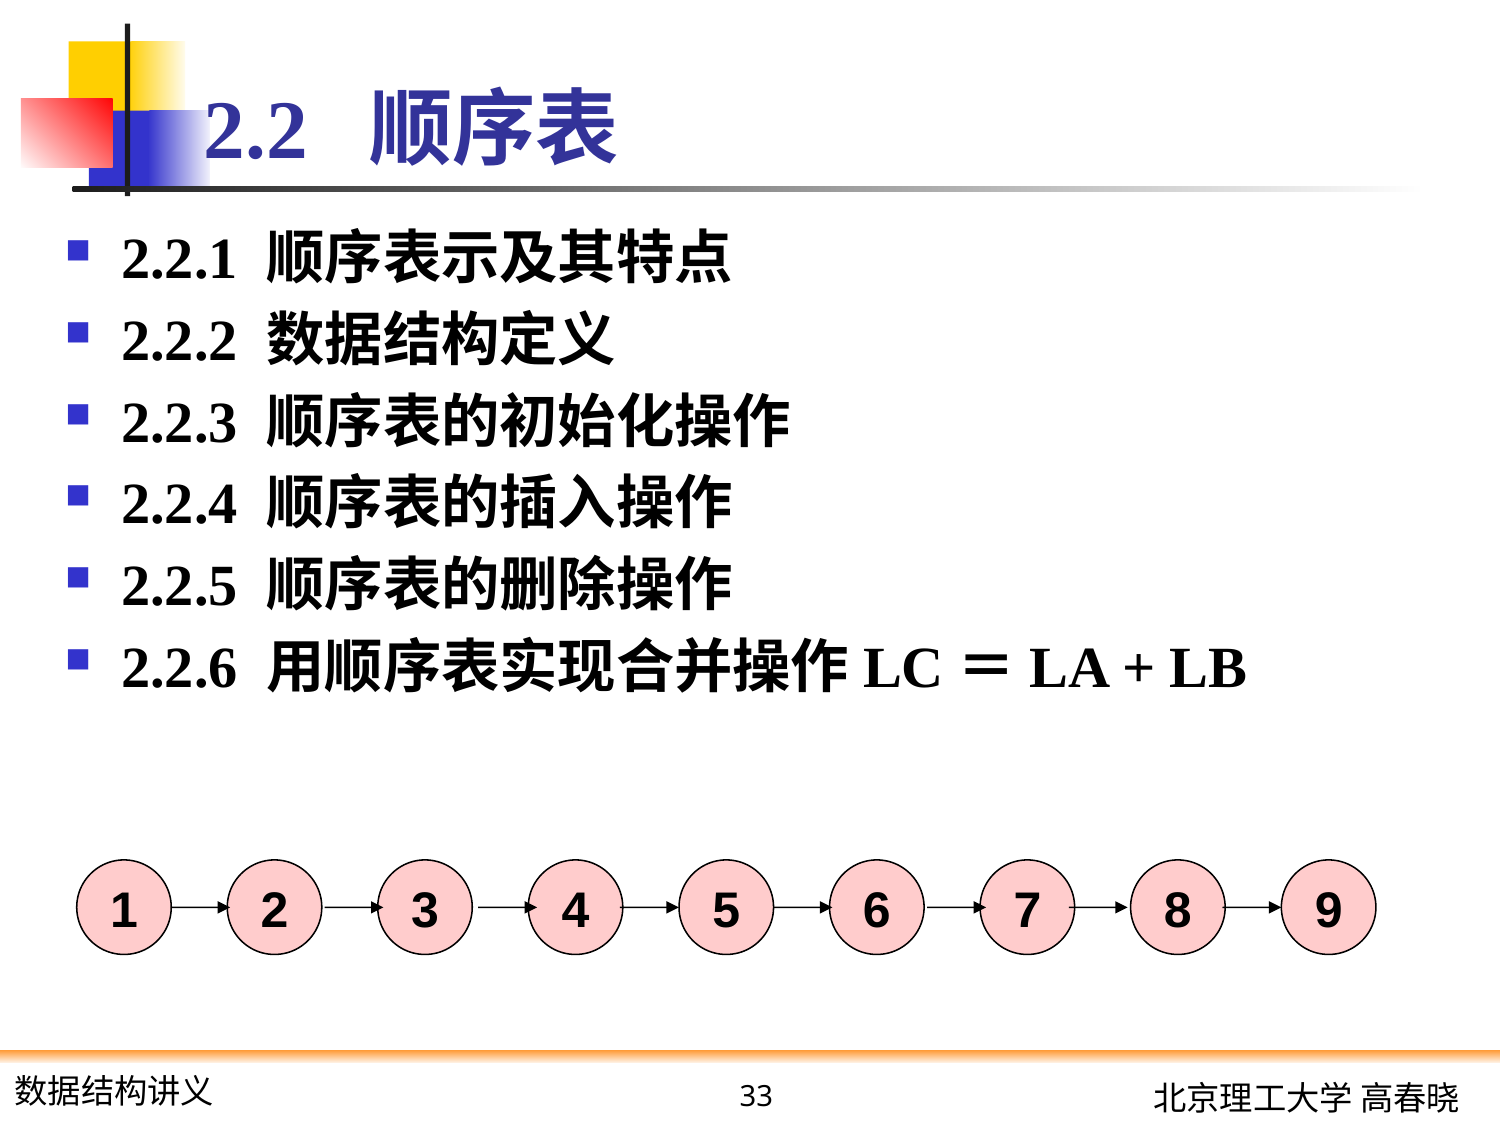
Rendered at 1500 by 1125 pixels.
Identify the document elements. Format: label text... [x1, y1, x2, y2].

title 2.2 顺序表 [188, 19, 1468, 183]
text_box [76, 859, 1377, 955]
list 2.2.1 顺序表示及其特点 2.2.2 数据结构定义 2.2.3 顺序表的初始化操作 2.2.4 顺序表的插入操作 2.2.5 顺序表的删除操作 2.2.6 用顺序表实现合并操作LC＝LA + LB [50, 212, 1469, 1038]
slide_number 33 [599, 1049, 913, 1125]
